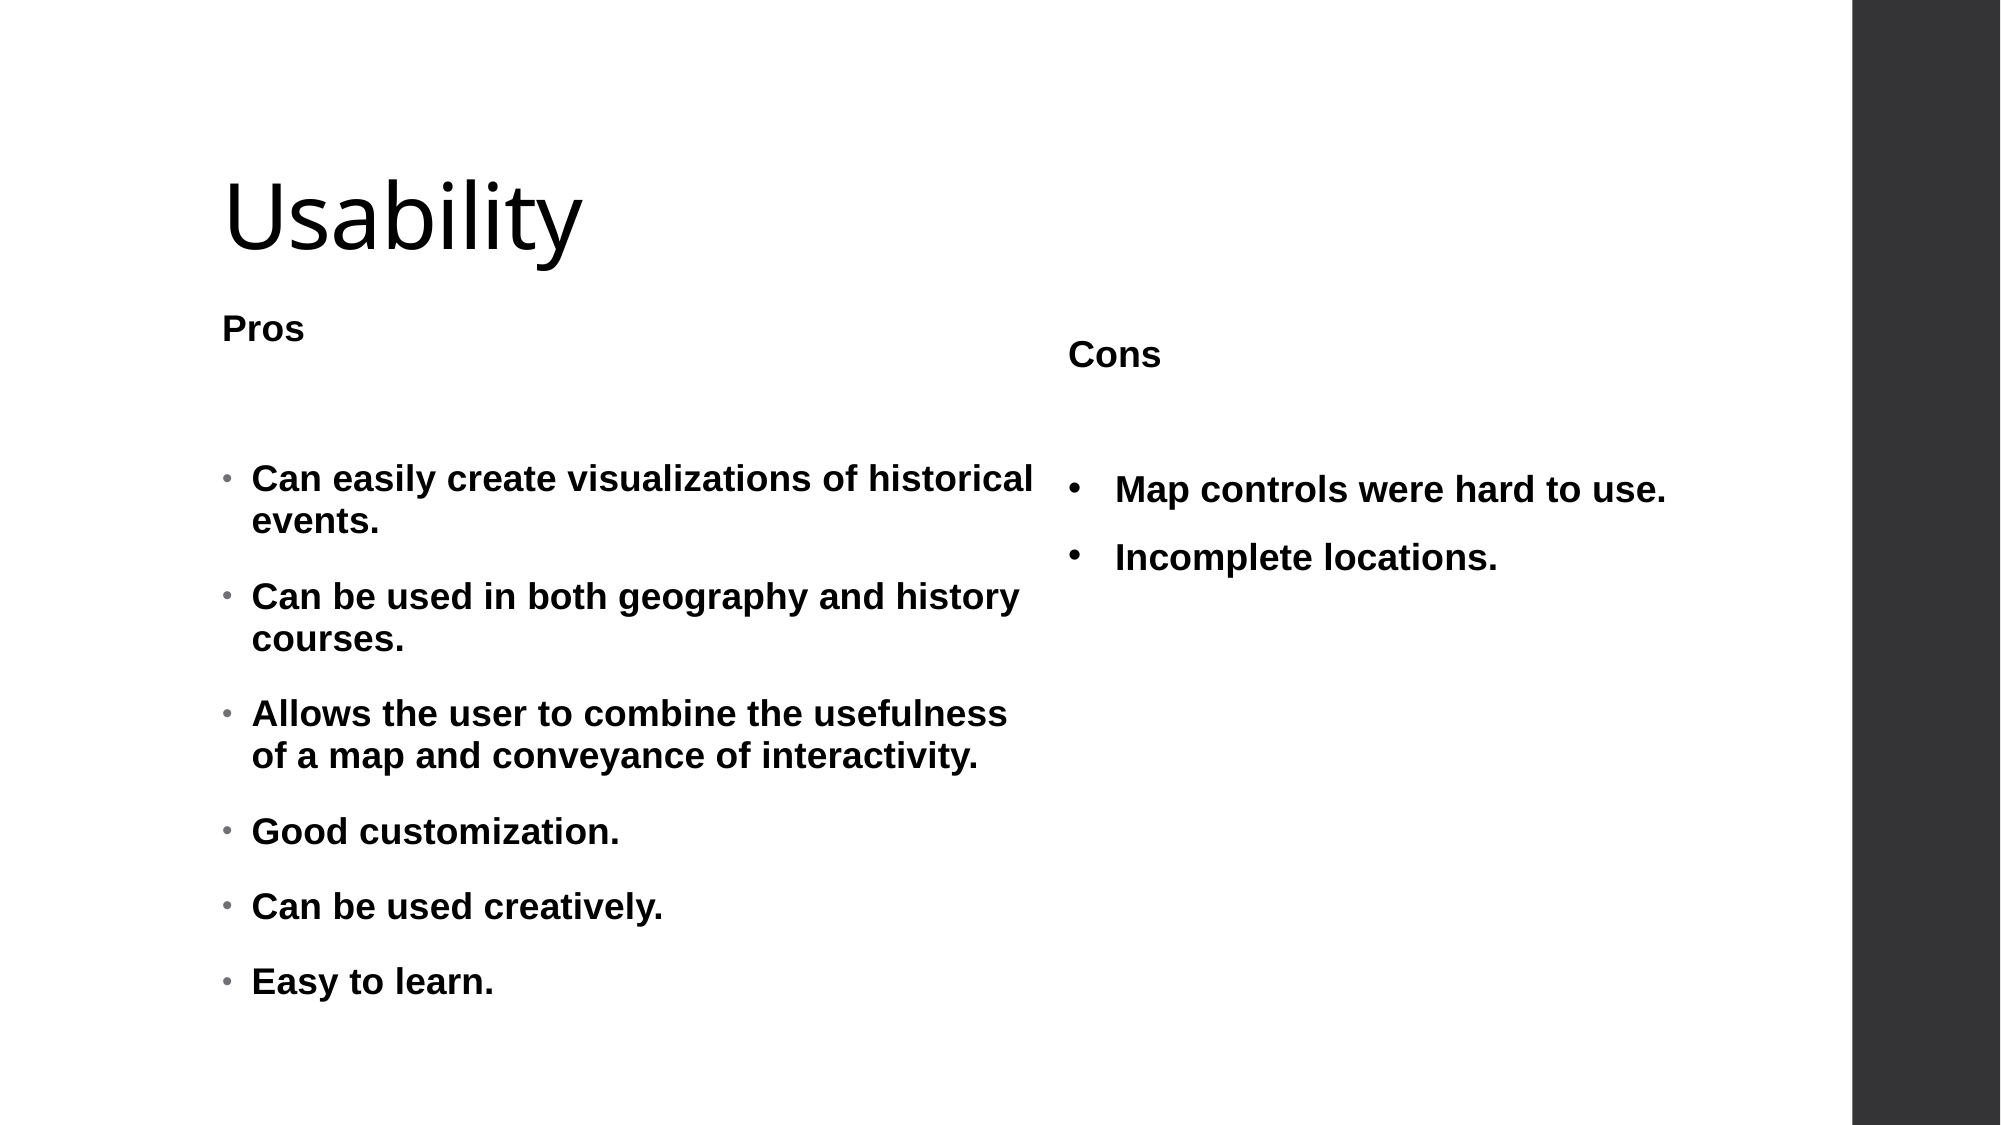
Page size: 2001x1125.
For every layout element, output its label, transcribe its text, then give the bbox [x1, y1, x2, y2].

list Pros Can easily create visualizations of historical events. Can be used in both geography and history courses. Allows the user to combine the usefulness of a map and conveyance of interactivity. Good customization. Can be used creatively. Easy to learn. [207, 299, 1054, 1014]
text_box Cons Map controls were hard to use. Incomplete locations. [1053, 299, 1798, 653]
title Usability [206, 60, 1797, 278]
